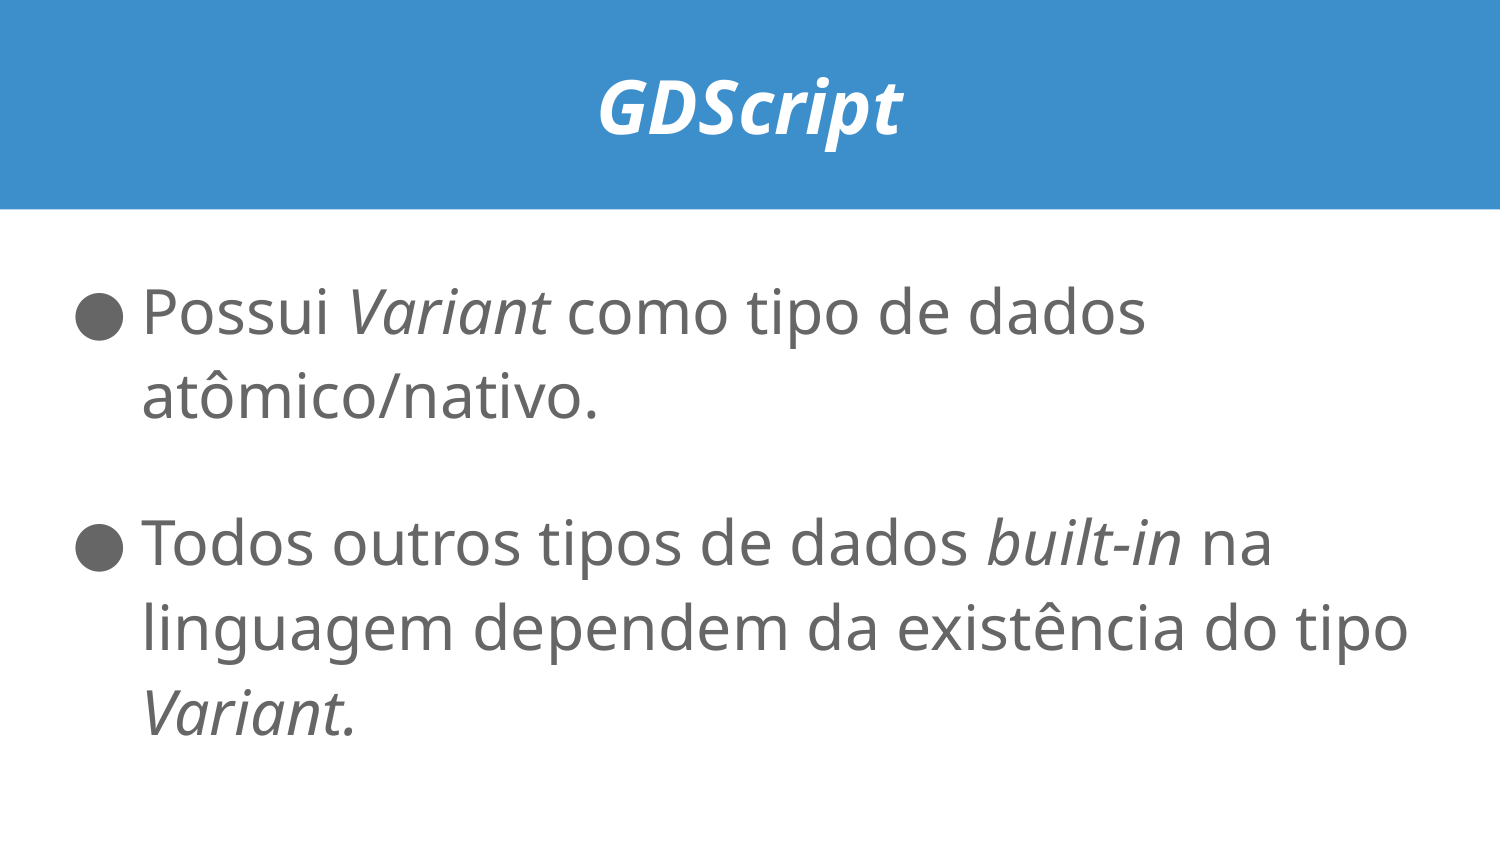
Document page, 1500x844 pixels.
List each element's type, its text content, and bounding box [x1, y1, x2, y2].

title GDScript [0, 0, 1500, 209]
list Possui Variant como tipo de dados atômico/nativo. Todos outros tipos de dados built-in na linguagem dependem da existência do tipo Variant. [51, 247, 1449, 822]
